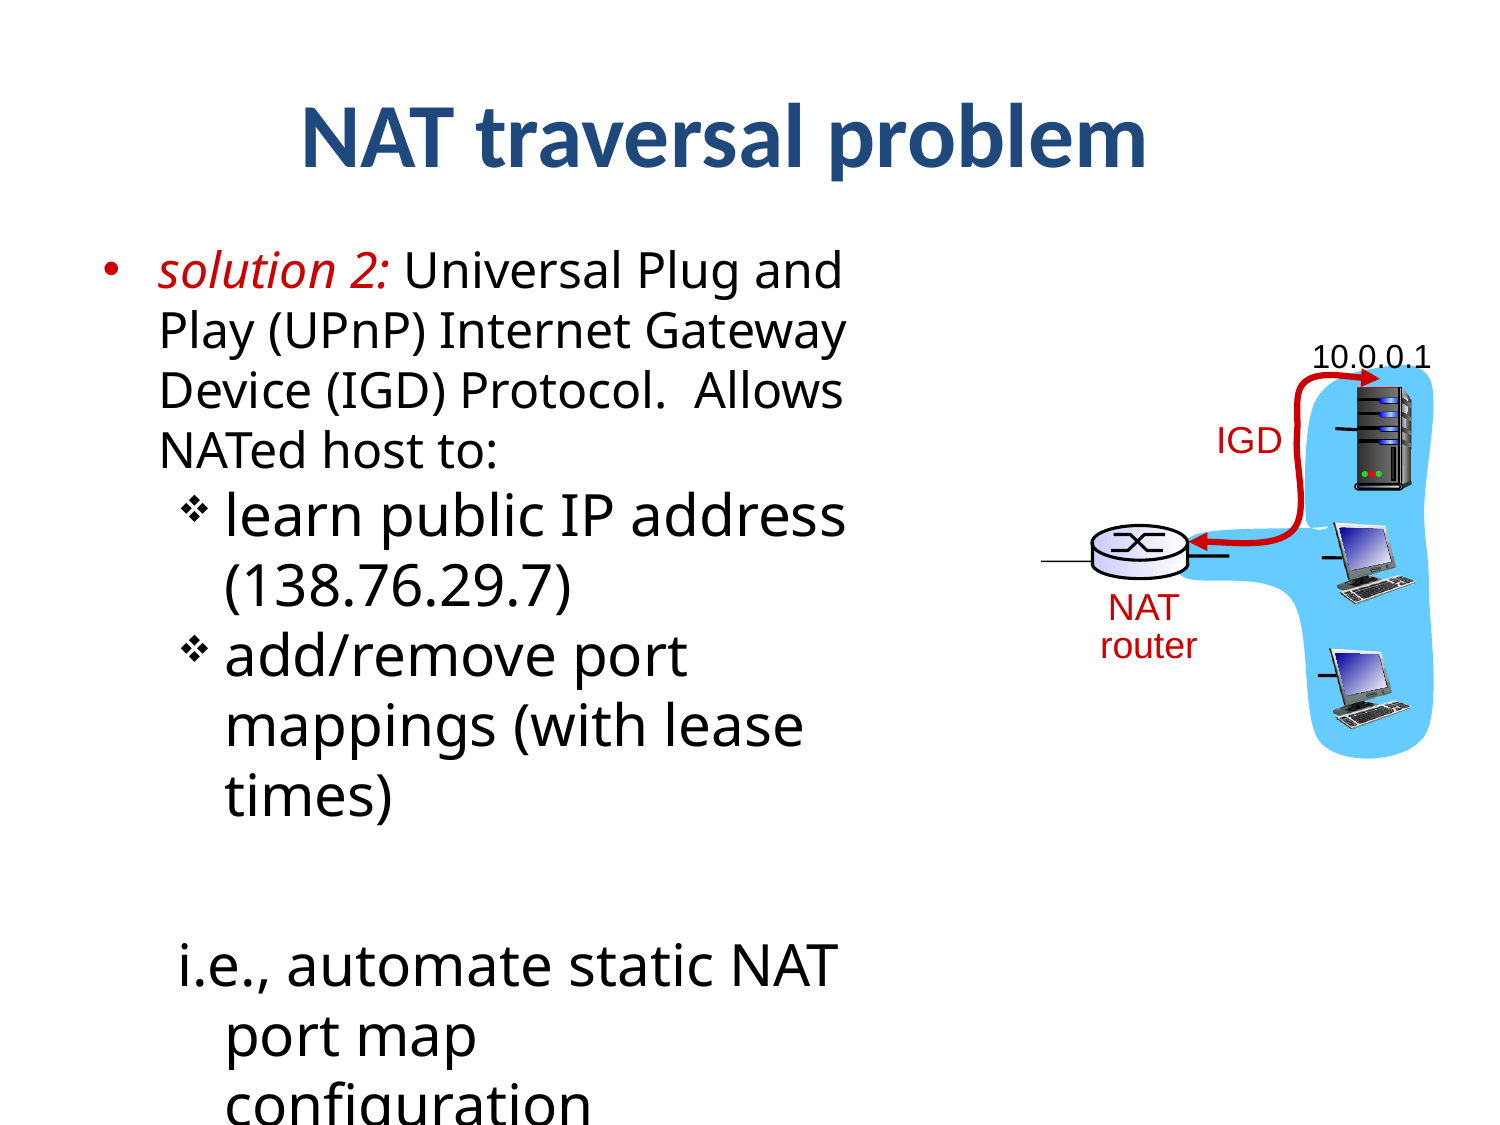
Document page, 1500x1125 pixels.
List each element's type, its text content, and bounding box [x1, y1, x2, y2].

list solution 2: Universal Plug and Play (UPnP) Internet Gateway Device (IGD) Protocol. Allows NATed host to: learn public IP address (138.76.29.7) add/remove port mappings (with lease times) i.e., automate static NAT port map configuration [87, 230, 872, 1078]
title NAT traversal problem [87, 37, 1363, 225]
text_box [1040, 327, 1448, 767]
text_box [1354, 387, 1412, 491]
